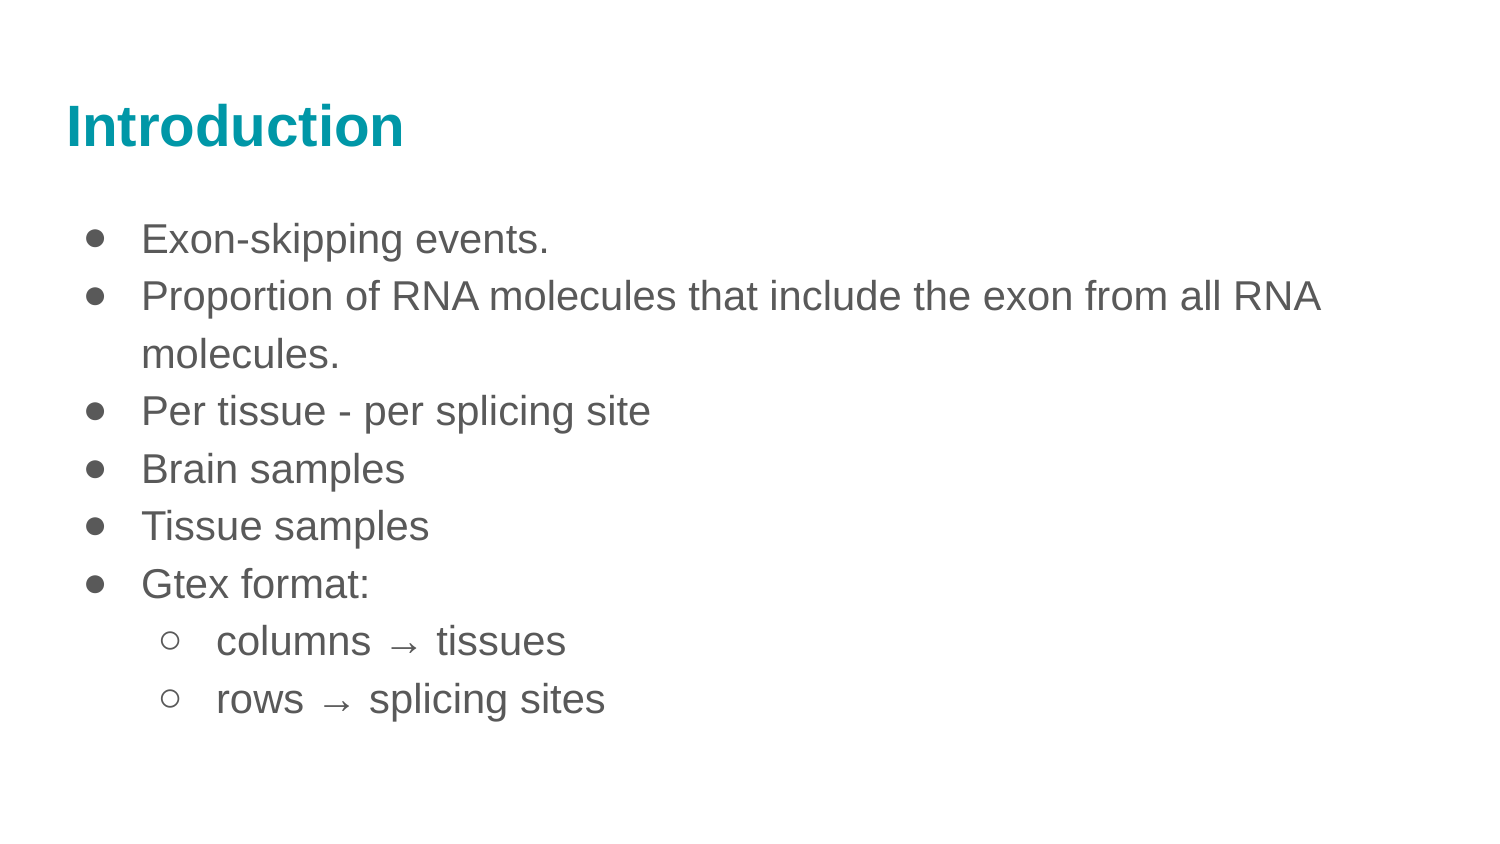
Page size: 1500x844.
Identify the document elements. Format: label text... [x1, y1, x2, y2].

title Introduction [51, 72, 1449, 167]
list Exon-skipping events. Proportion of RNA molecules that include the exon from all RNA molecules. Per tissue - per splicing site Brain samples Tissue samples Gtex format: columns → tissues rows → splicing sites [51, 189, 1449, 750]
